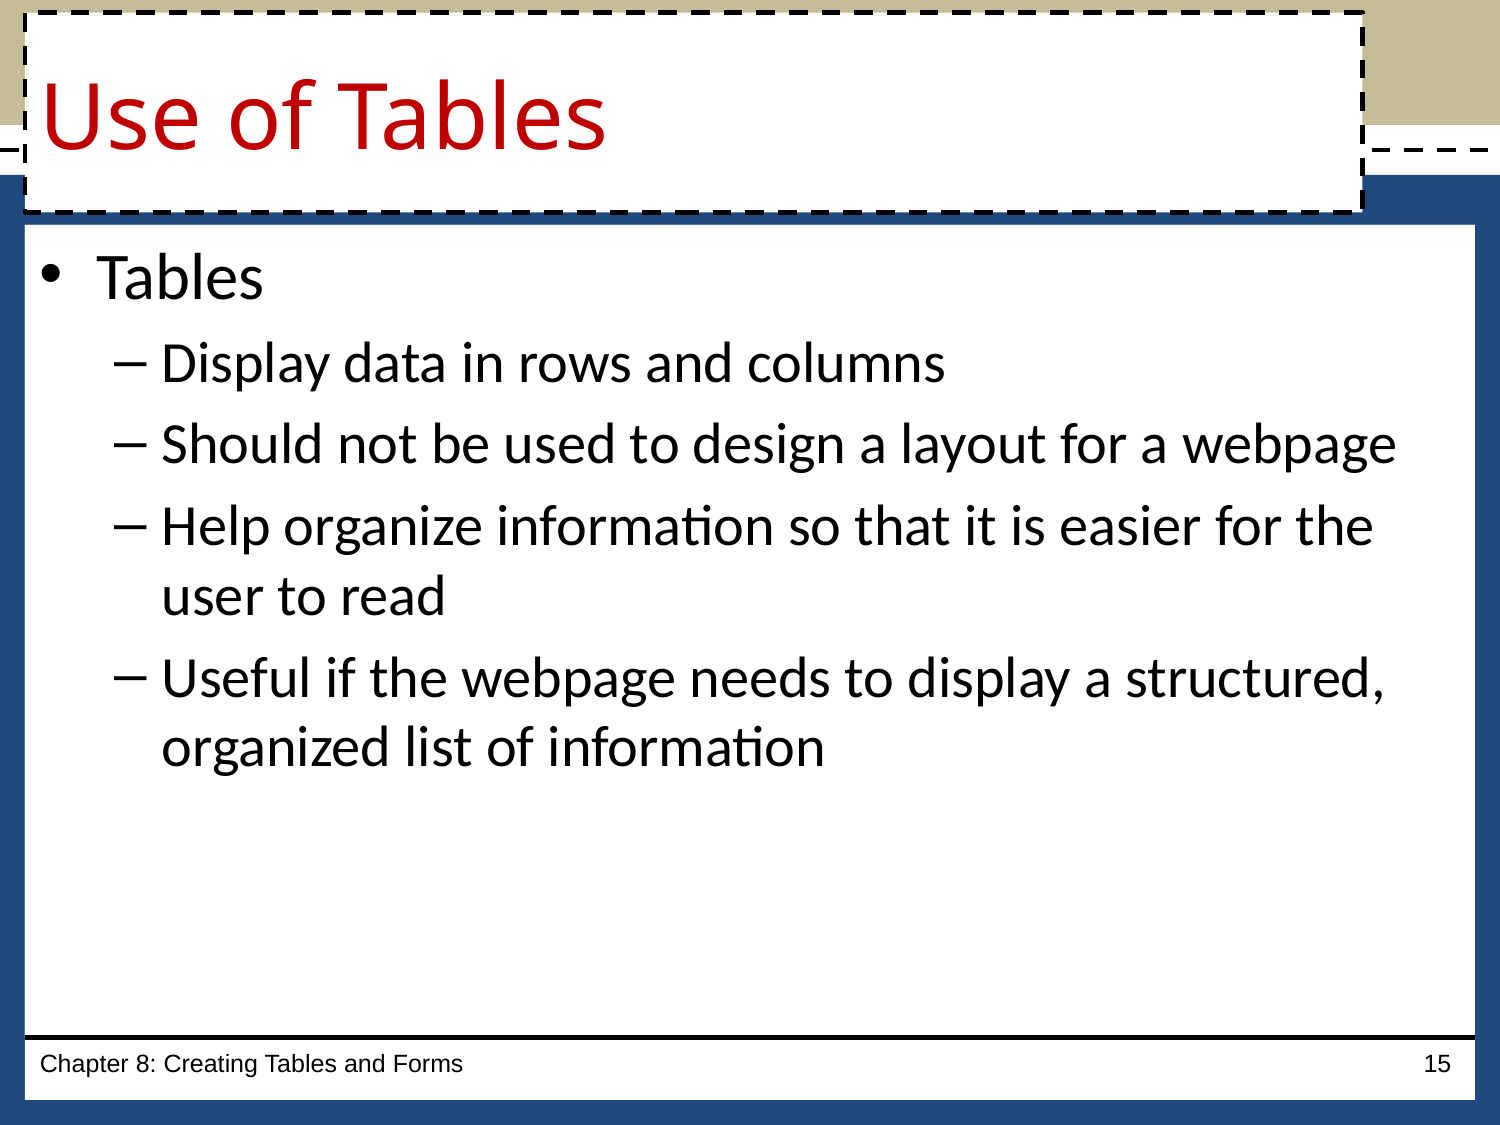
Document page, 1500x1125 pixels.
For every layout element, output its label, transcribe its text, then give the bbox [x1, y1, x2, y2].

footer Chapter 8: Creating Tables and Forms [24, 1040, 1400, 1100]
slide_number 15 [1400, 1040, 1475, 1100]
list Tables Display data in rows and columns Should not be used to design a layout for a webpage Help organize information so that it is easier for the user to read Useful if the webpage needs to display a structured, organized list of information [24, 224, 1475, 1024]
title Use of Tables [23, 10, 1365, 215]
